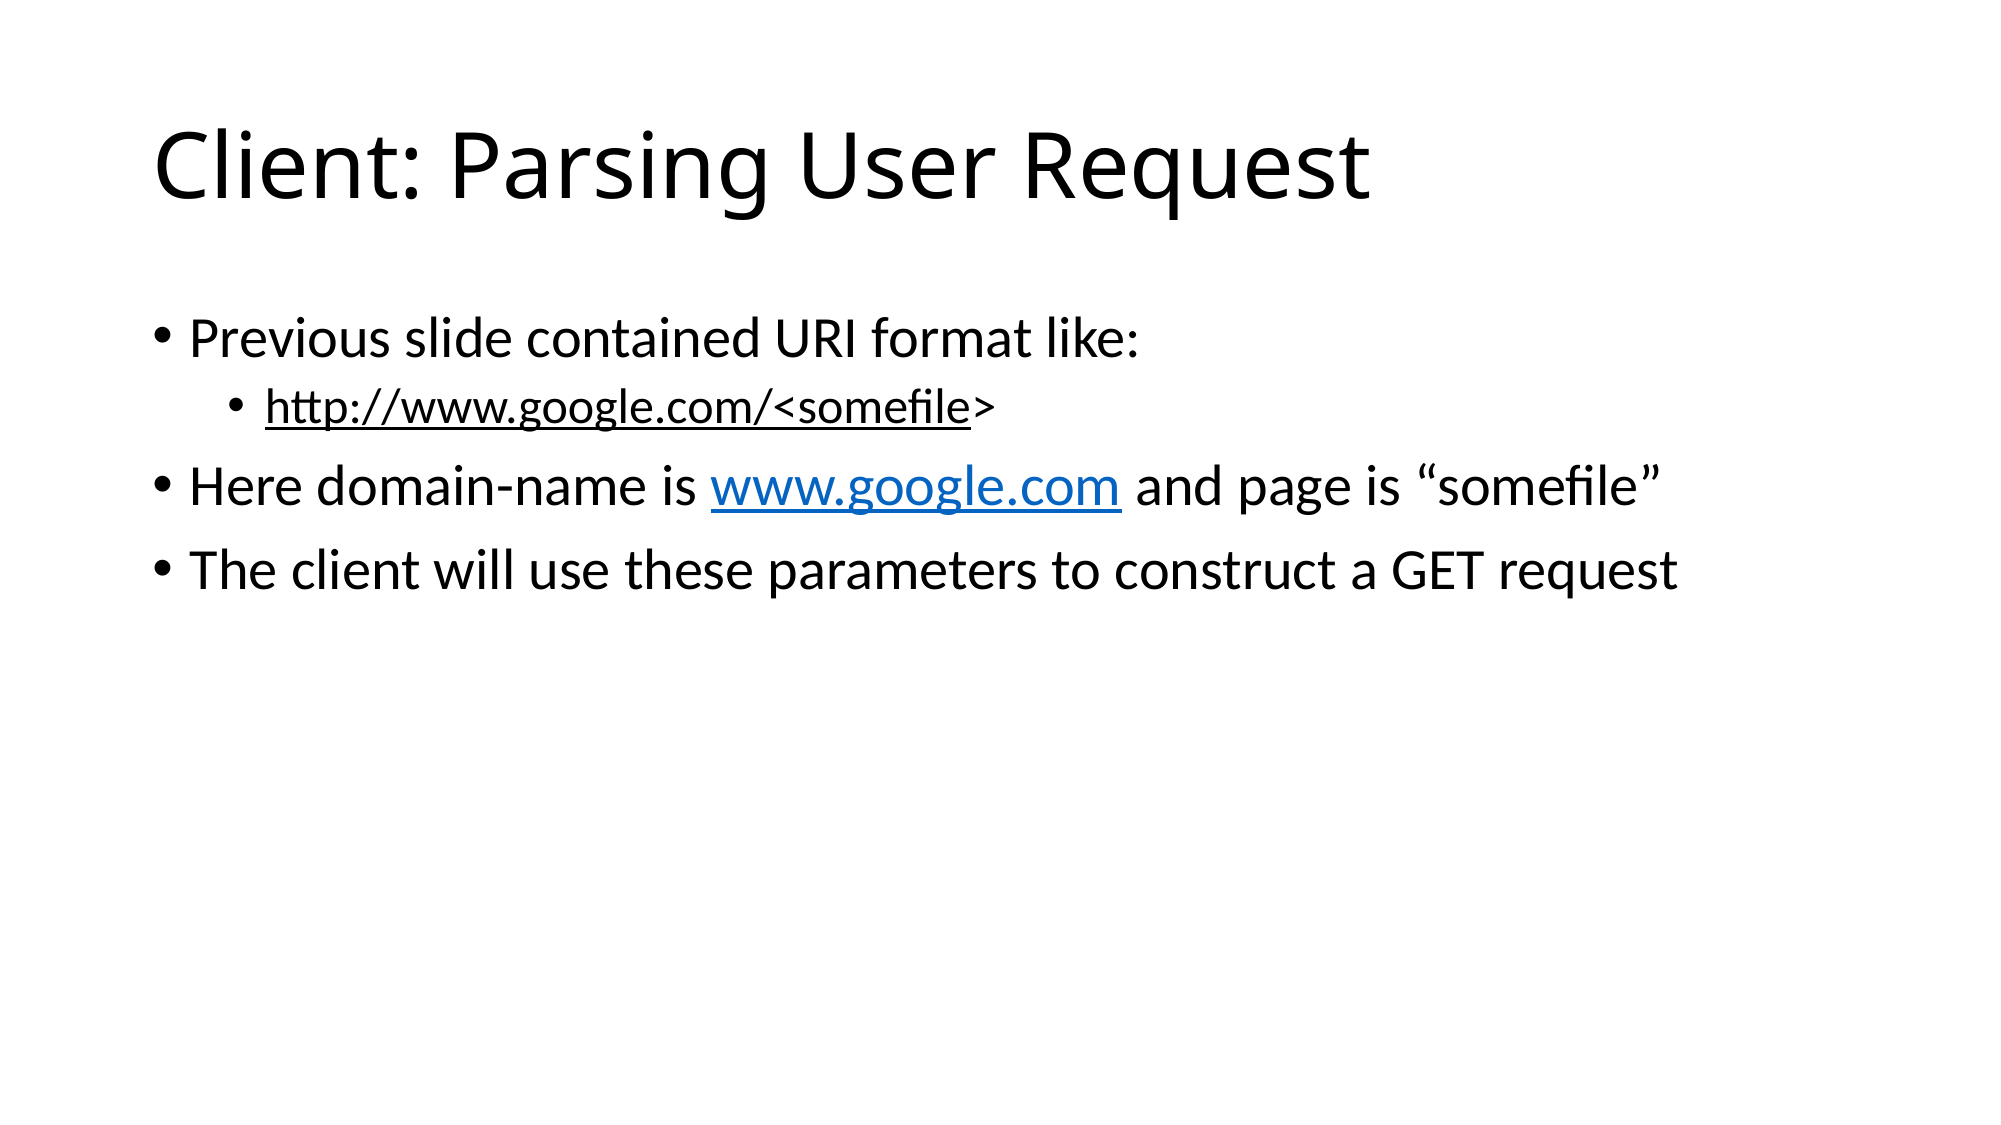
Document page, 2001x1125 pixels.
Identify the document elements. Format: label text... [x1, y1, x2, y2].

list Previous slide contained URI format like: http://www.google.com/<somefile> Here domain-name is www.google.com and page is “somefile” The client will use these parameters to construct a GET request [137, 299, 1863, 1014]
title Client: Parsing User Request [137, 59, 1863, 278]
